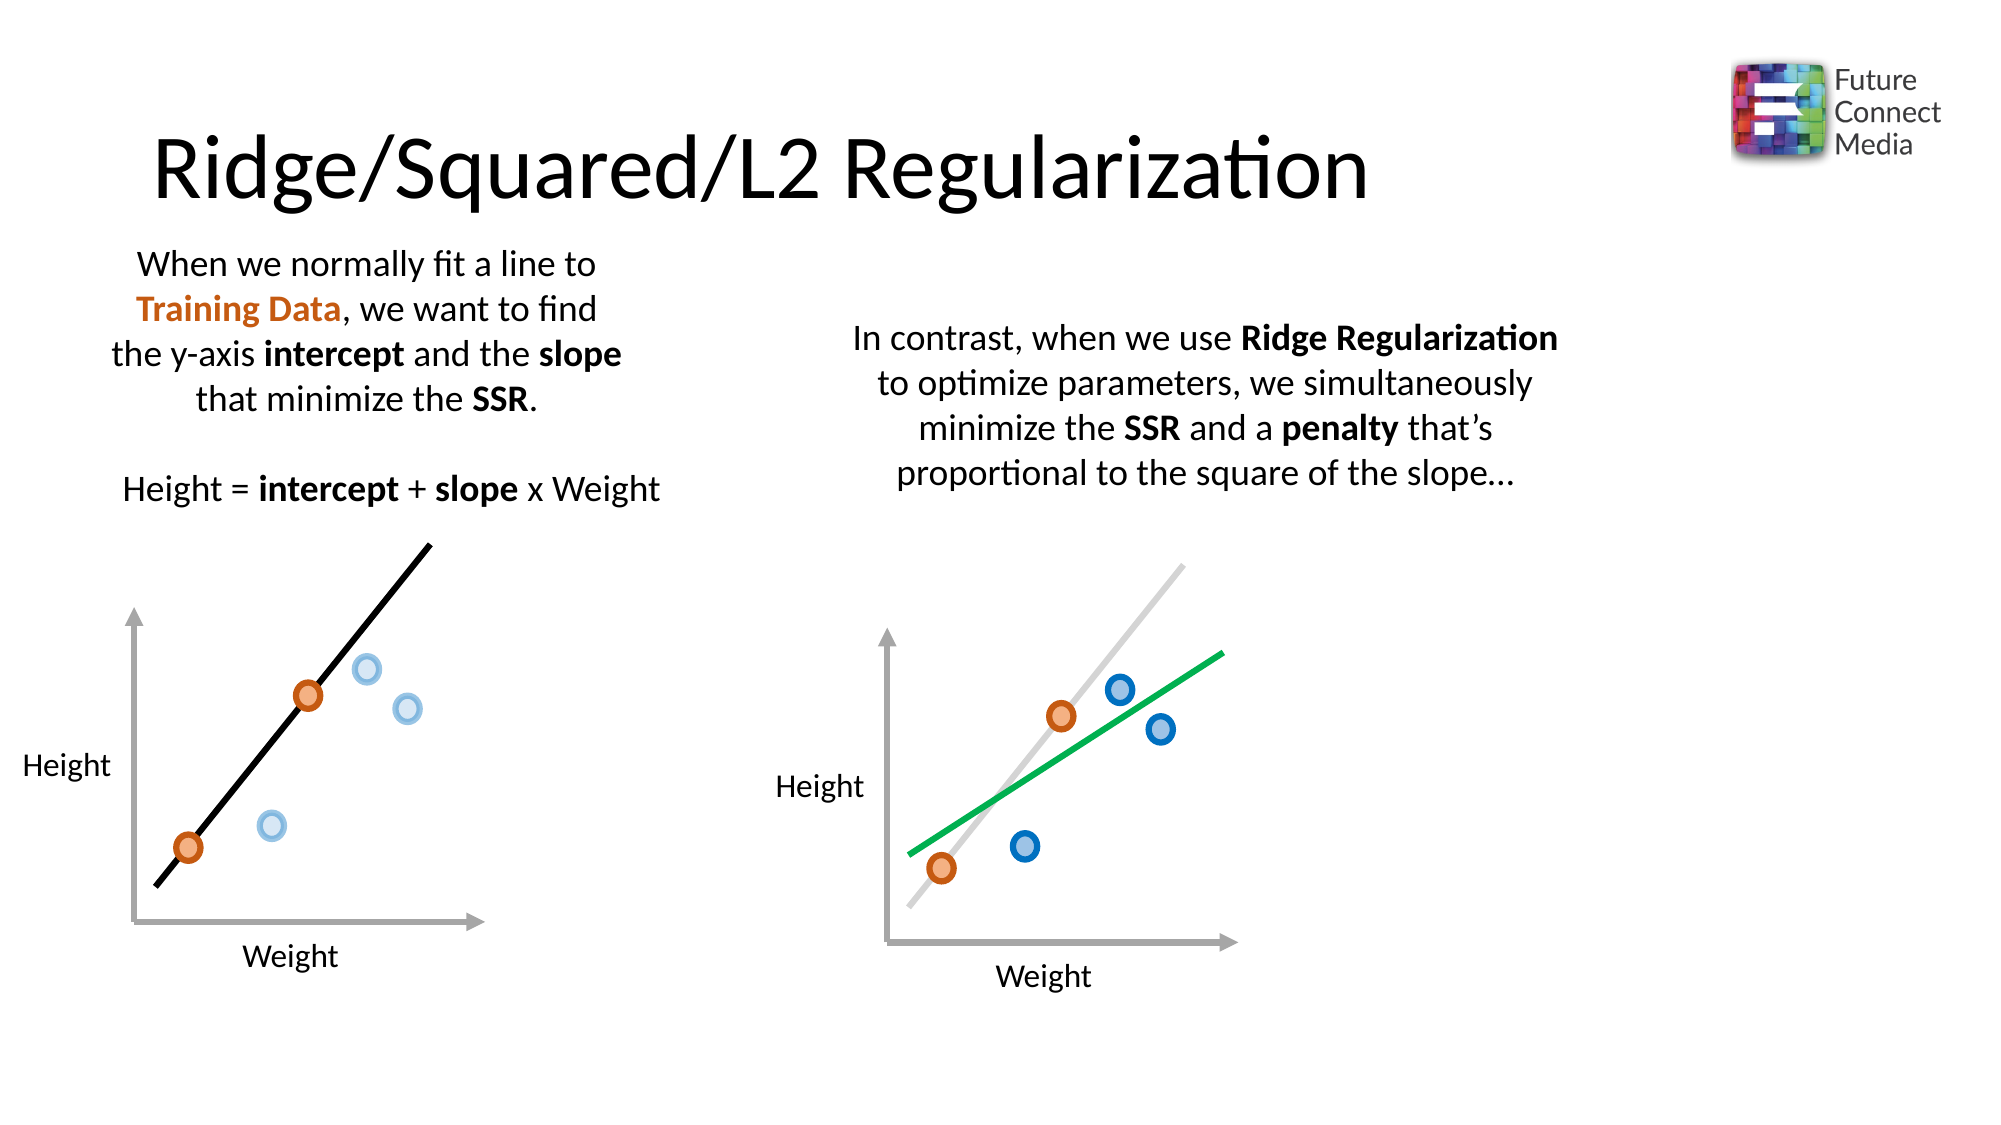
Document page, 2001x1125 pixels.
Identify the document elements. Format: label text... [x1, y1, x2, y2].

text_box When we normally fit a line to Training Data, we want to find the y-axis intercept and the slope that minimize the SSR. [92, 231, 642, 427]
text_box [753, 564, 1239, 1004]
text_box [0, 544, 486, 983]
text_box In contrast, when we use Ridge Regularization to optimize parameters, we simultaneously minimize the SSR and a penalty that’s proportional to the square of the slope… [833, 305, 1578, 500]
picture [1731, 5, 1943, 218]
text_box Height = intercept + slope x Weight [108, 456, 683, 517]
title Ridge/Squared/L2 Regularization [137, 59, 1469, 278]
